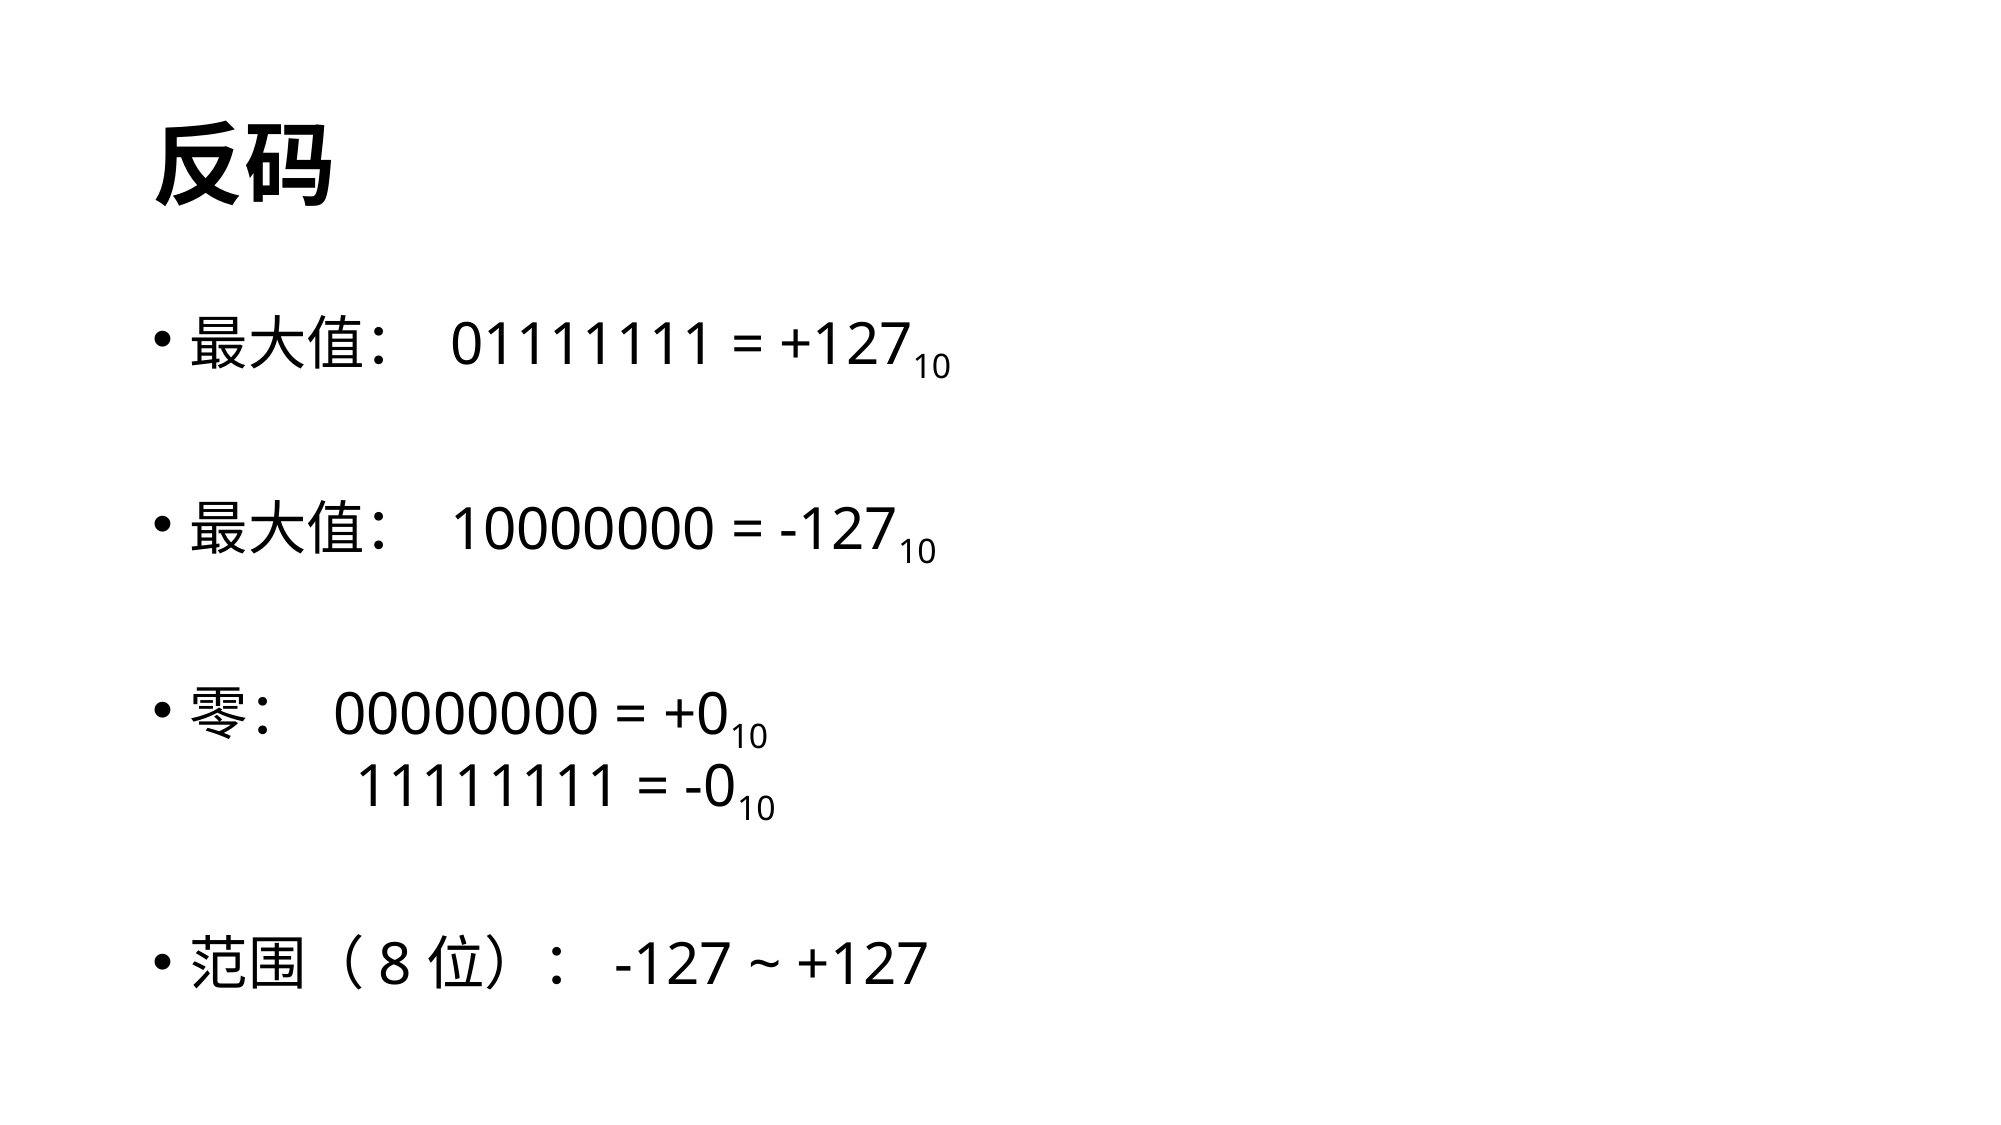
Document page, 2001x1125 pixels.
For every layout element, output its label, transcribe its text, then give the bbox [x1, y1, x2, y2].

list 最大值： 01111111 = +12710 最大值： 10000000 = -12710 零： 00000000 = +010 11111111 = -010 范围（8位）：-127 ~ +127 [137, 299, 1863, 1014]
title 反码 [137, 59, 1863, 278]
